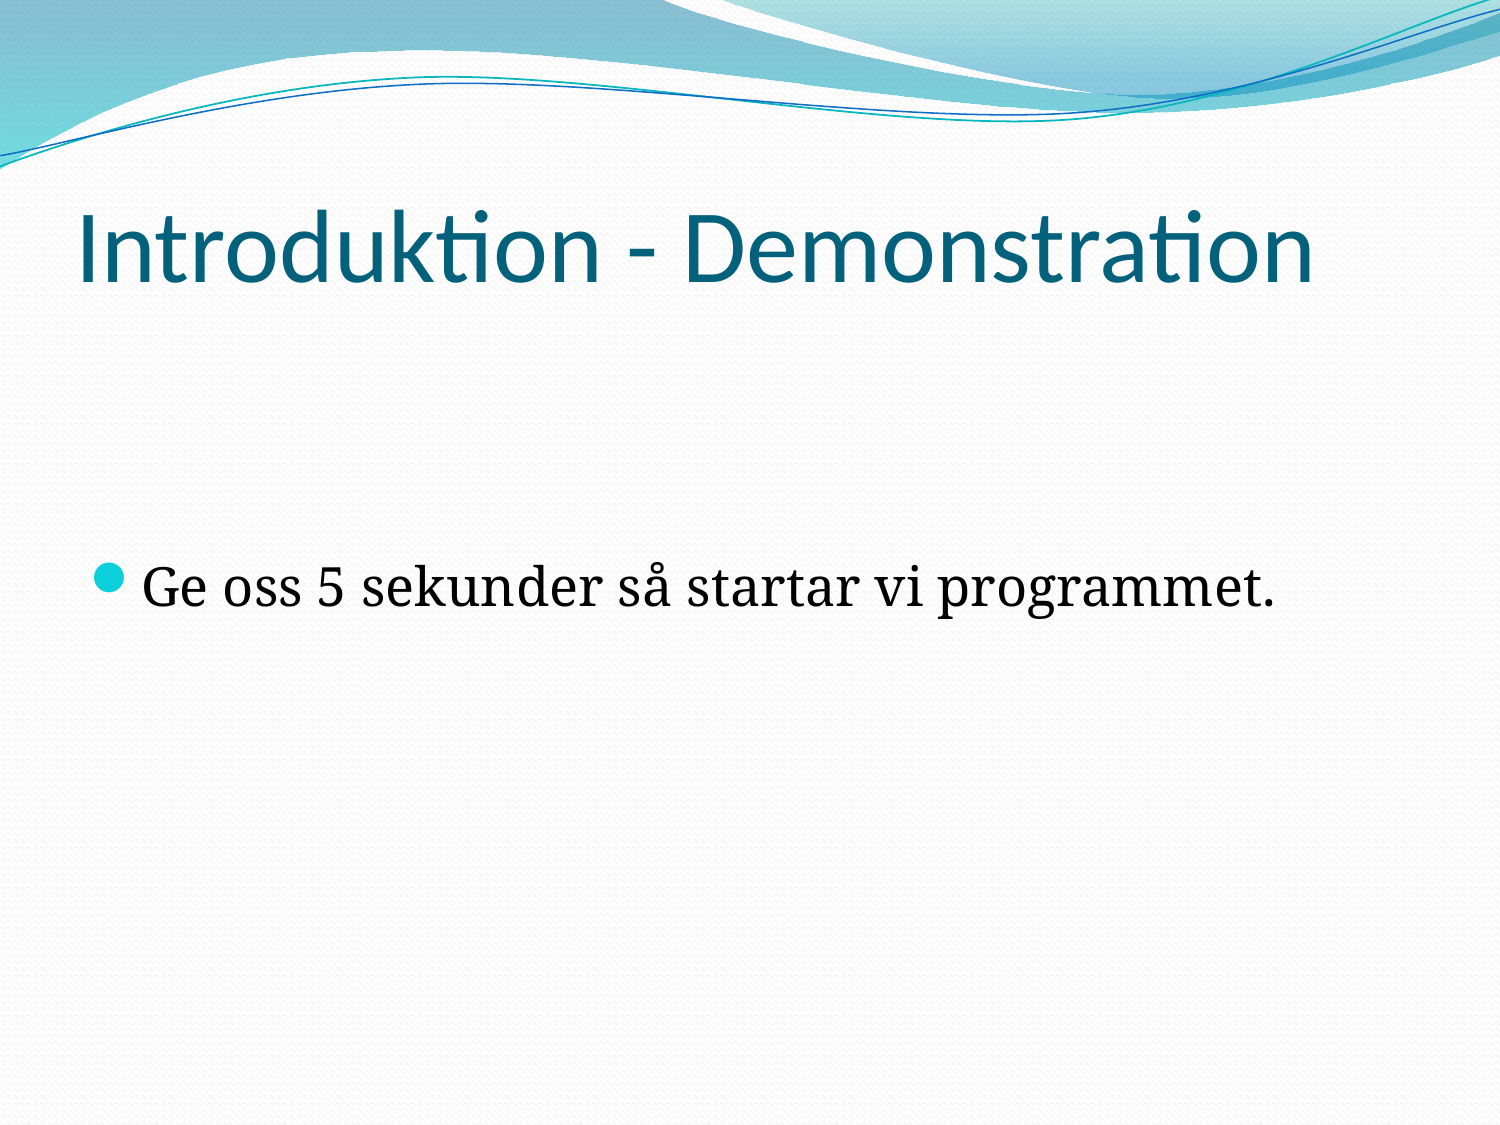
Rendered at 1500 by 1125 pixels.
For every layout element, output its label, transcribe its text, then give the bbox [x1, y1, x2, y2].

title Introduktion - Demonstration [75, 115, 1425, 303]
list Ge oss 5 sekunder så startar vi programmet. [75, 317, 1425, 1038]
